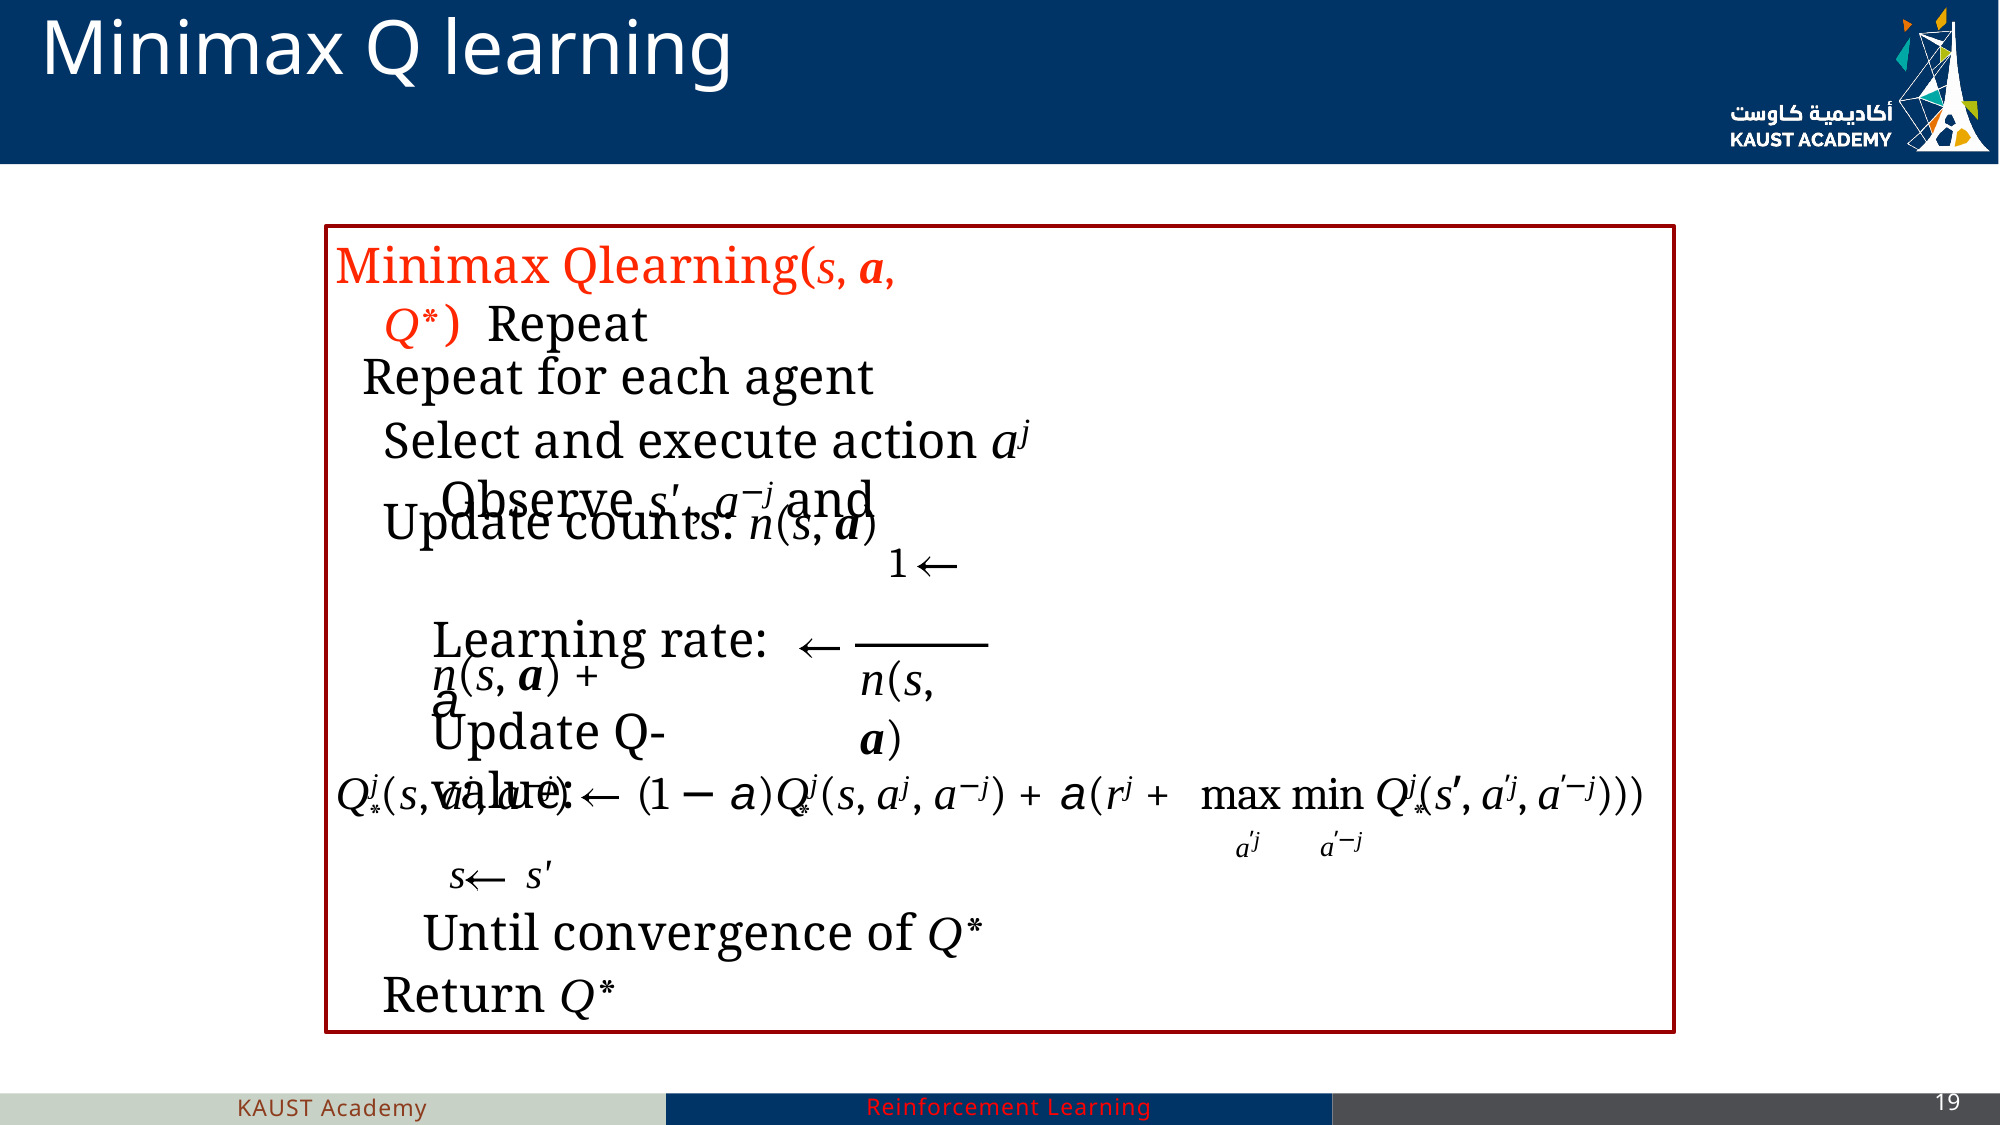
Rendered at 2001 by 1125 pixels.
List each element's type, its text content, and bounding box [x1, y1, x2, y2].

text_box Update Q-value: [431, 701, 797, 790]
picture [464, 870, 506, 891]
picture [580, 788, 619, 808]
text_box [799, 556, 957, 659]
text_box a’j a’−j [1228, 795, 1369, 864]
text_box Minimax Qlearning(s, a, Q*) Repeat Repeat for each agent Select and execute action aj Observe s' , a−j and Update counts: n(s, a) 1 n(s, a) + [328, 229, 1150, 701]
text_box [325, 226, 1675, 1033]
title Minimax Q learning [25, 2, 1737, 112]
text_box n(s, a) [860, 642, 987, 765]
text_box s s' Until convergence of Q* Return Q* [188, 835, 1066, 1023]
text_box Learning rate: a [431, 701, 788, 727]
picture [1721, 0, 2000, 159]
text_box * * [368, 790, 817, 834]
text_box * [1412, 790, 1432, 834]
